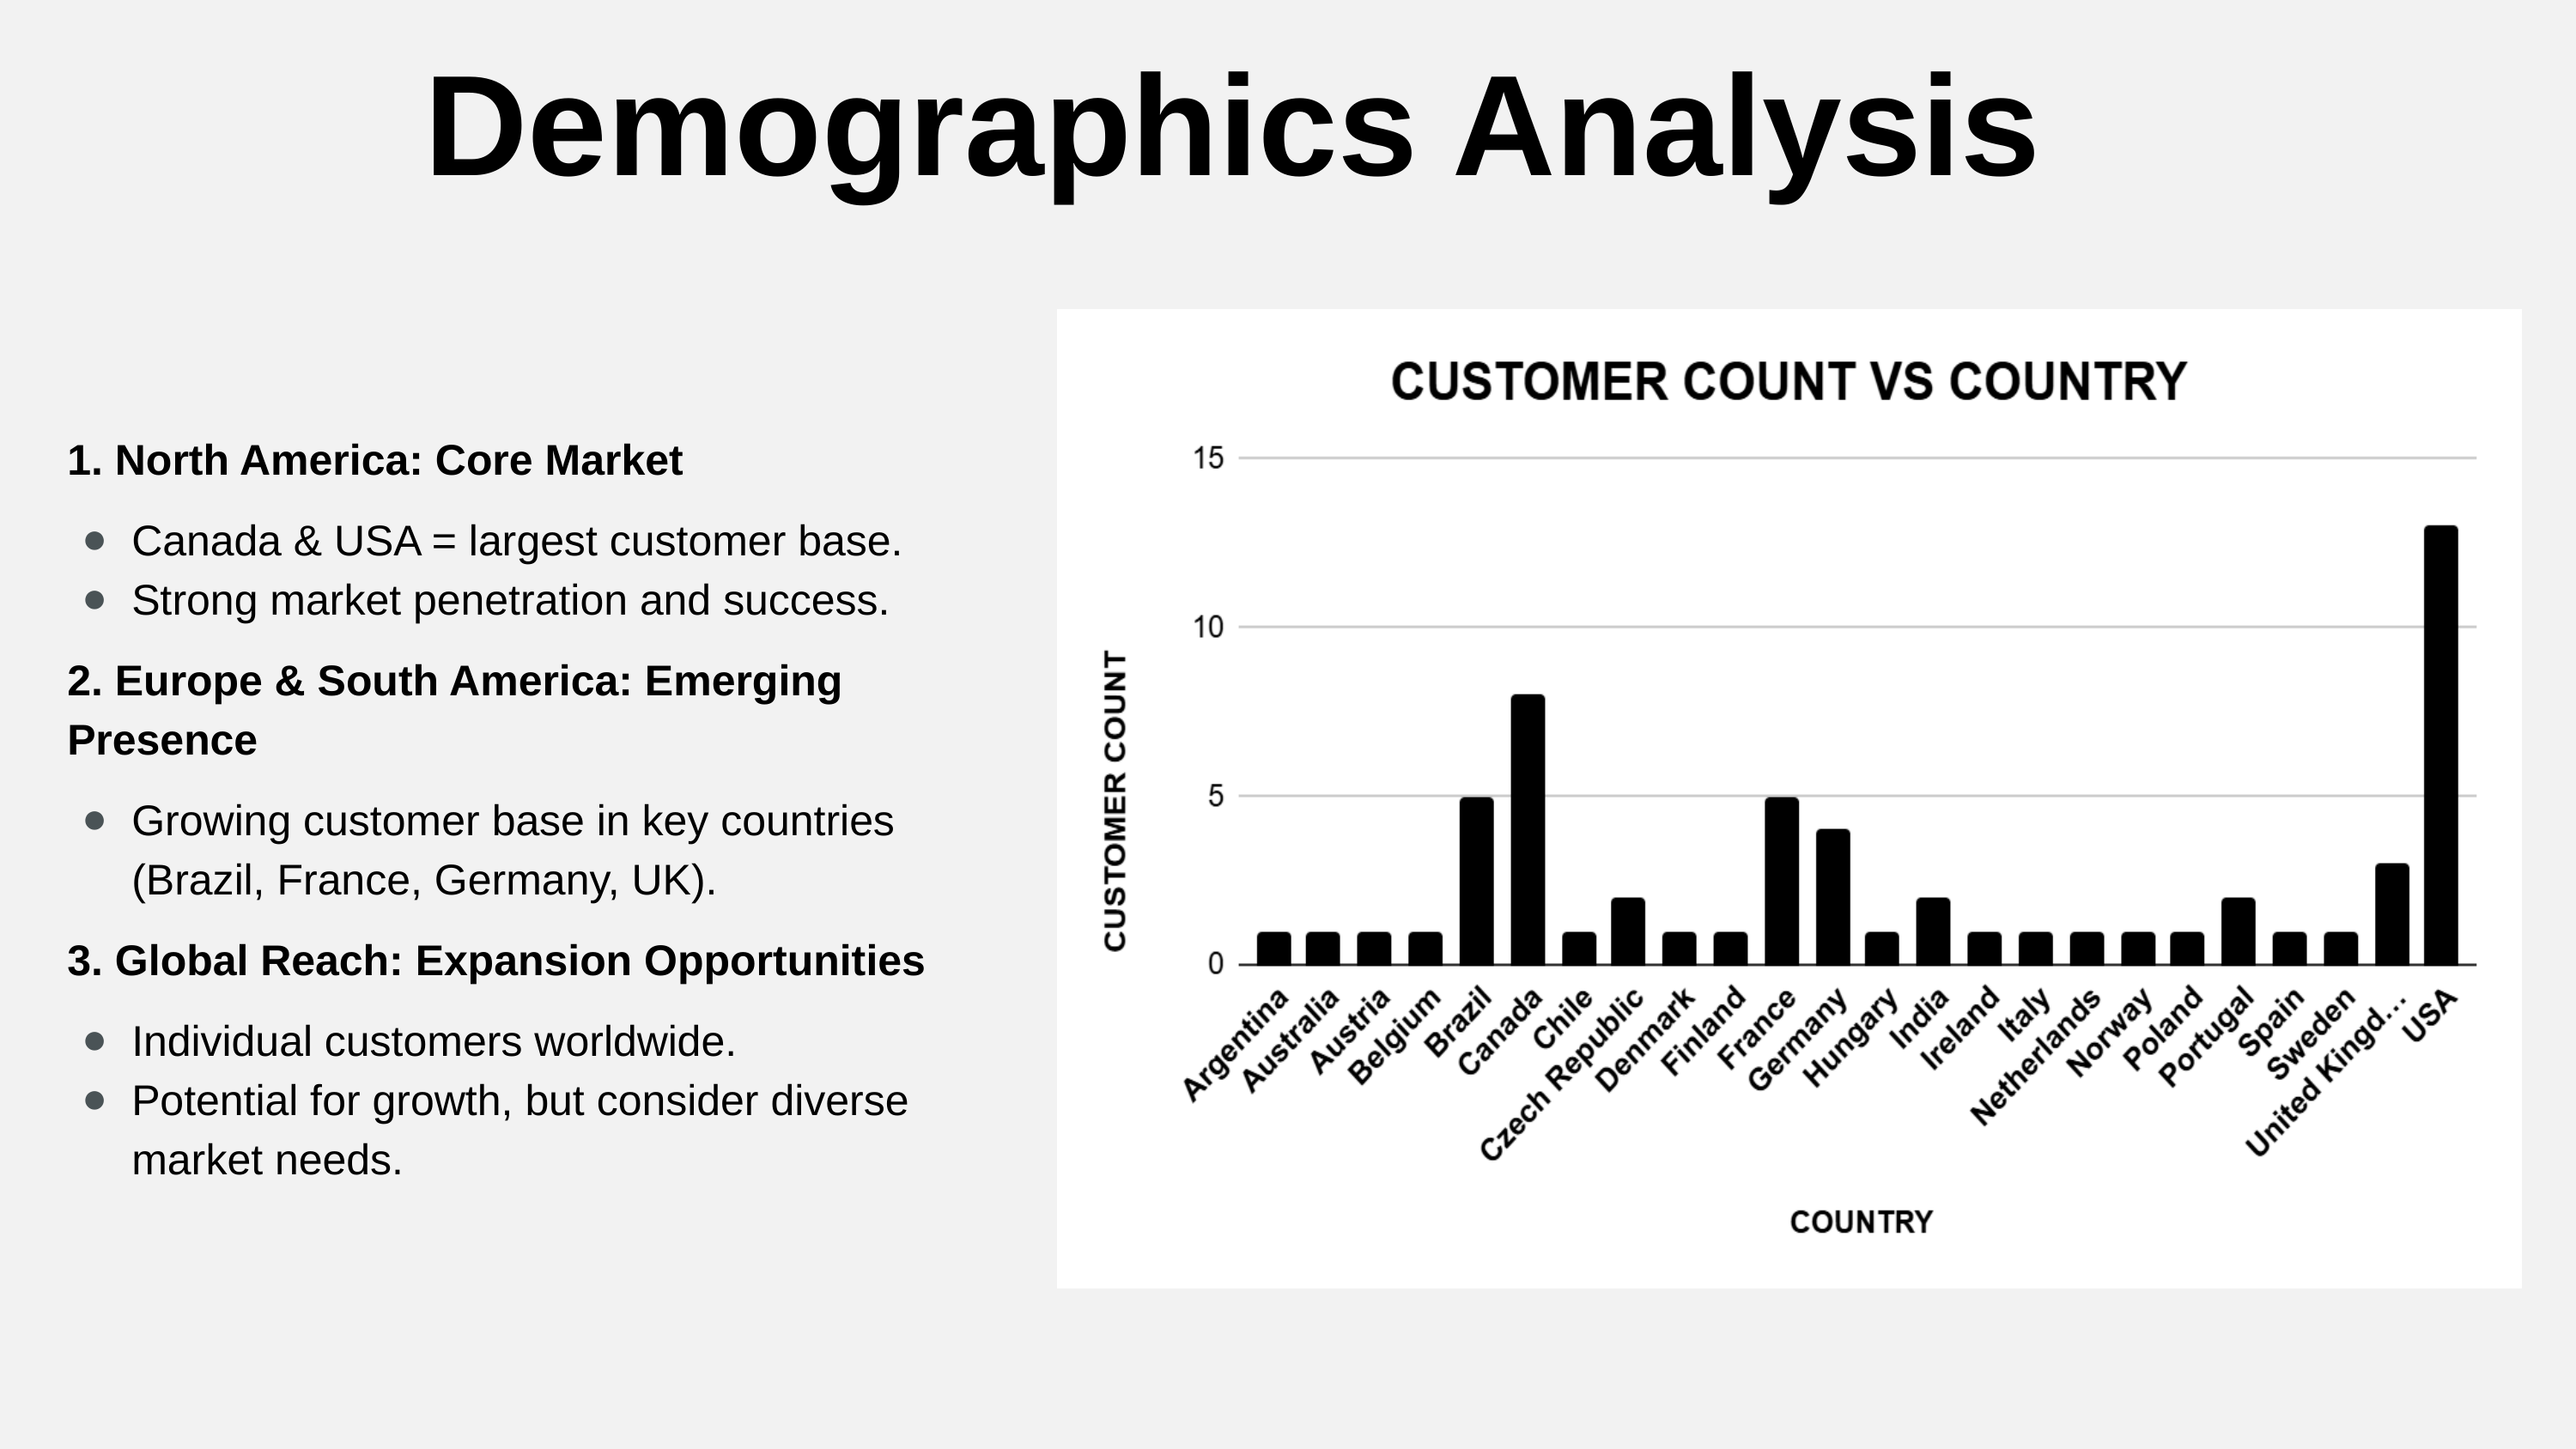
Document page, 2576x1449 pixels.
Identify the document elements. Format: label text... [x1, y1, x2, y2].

picture [1057, 309, 2522, 1288]
text_box 1. North America: Core Market Canada & USA = largest customer base. Strong market penetration and success. 2. Europe & South America: Emerging Presence Growing customer base in key countries (Brazil, France, Germany, UK). 3. Global Reach: Expansion Opportunities Individual customers worldwide. Potential for growth, but consider diverse market needs. [54, 411, 1023, 1288]
text_box Demographics Analysis [424, 0, 2416, 204]
